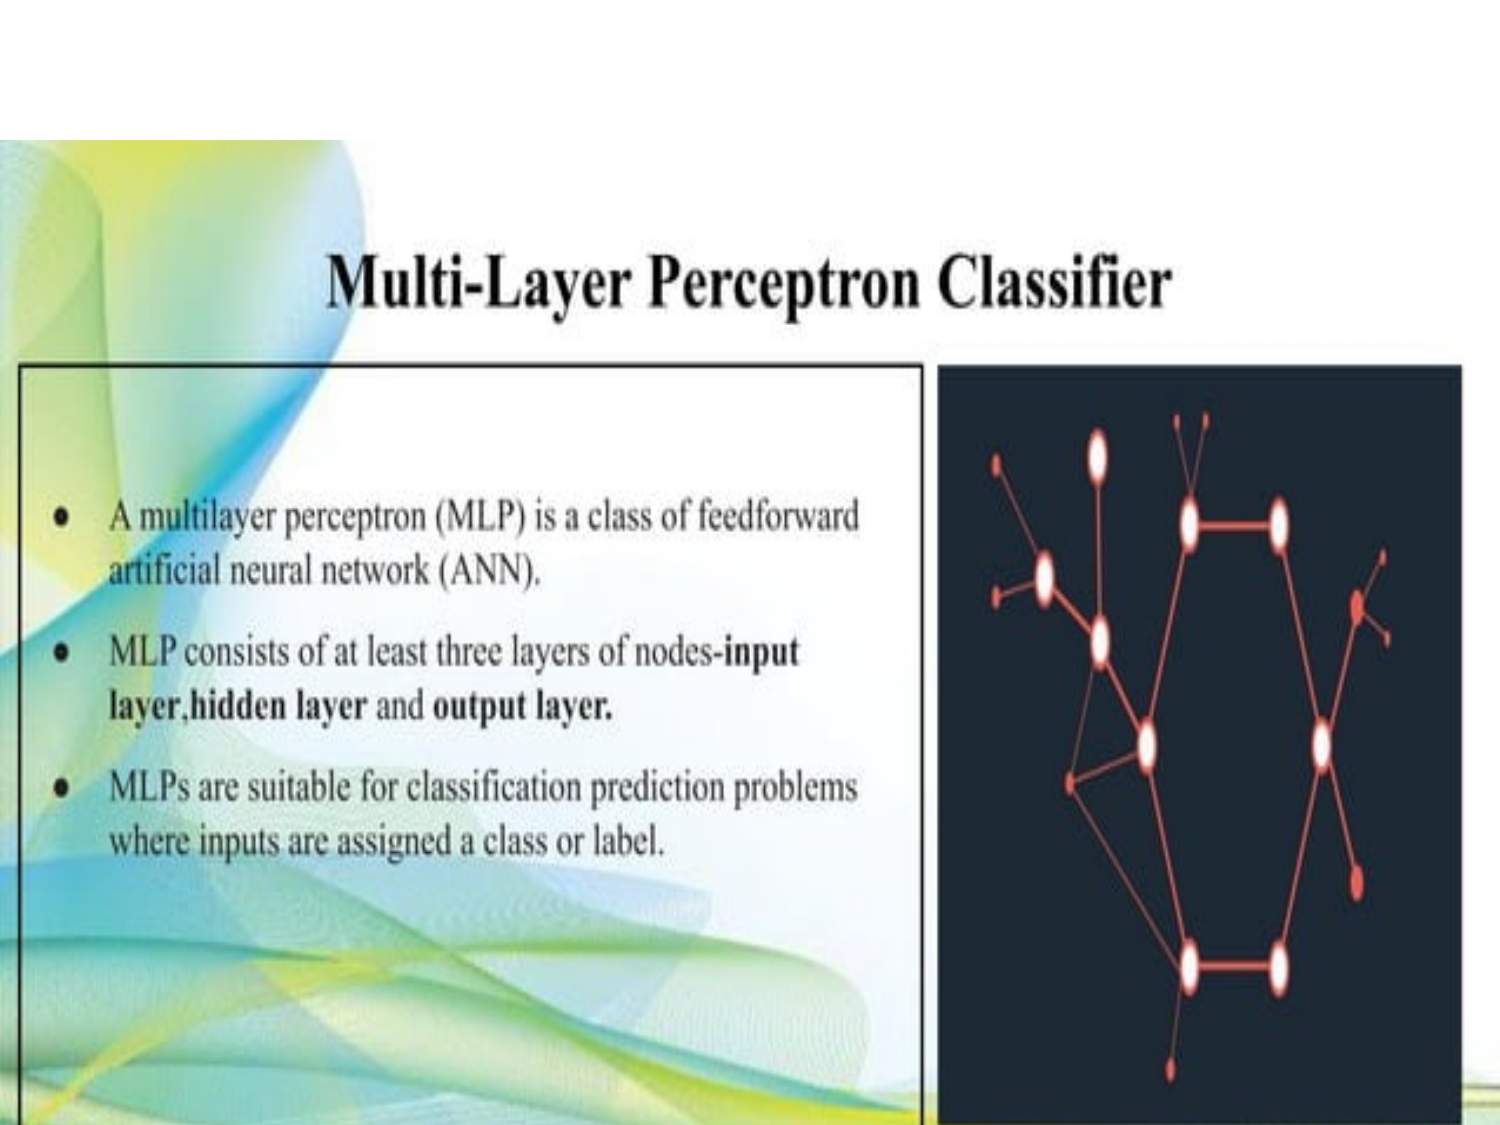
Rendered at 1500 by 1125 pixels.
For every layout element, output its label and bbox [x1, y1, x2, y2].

picture [0, 139, 1500, 1125]
